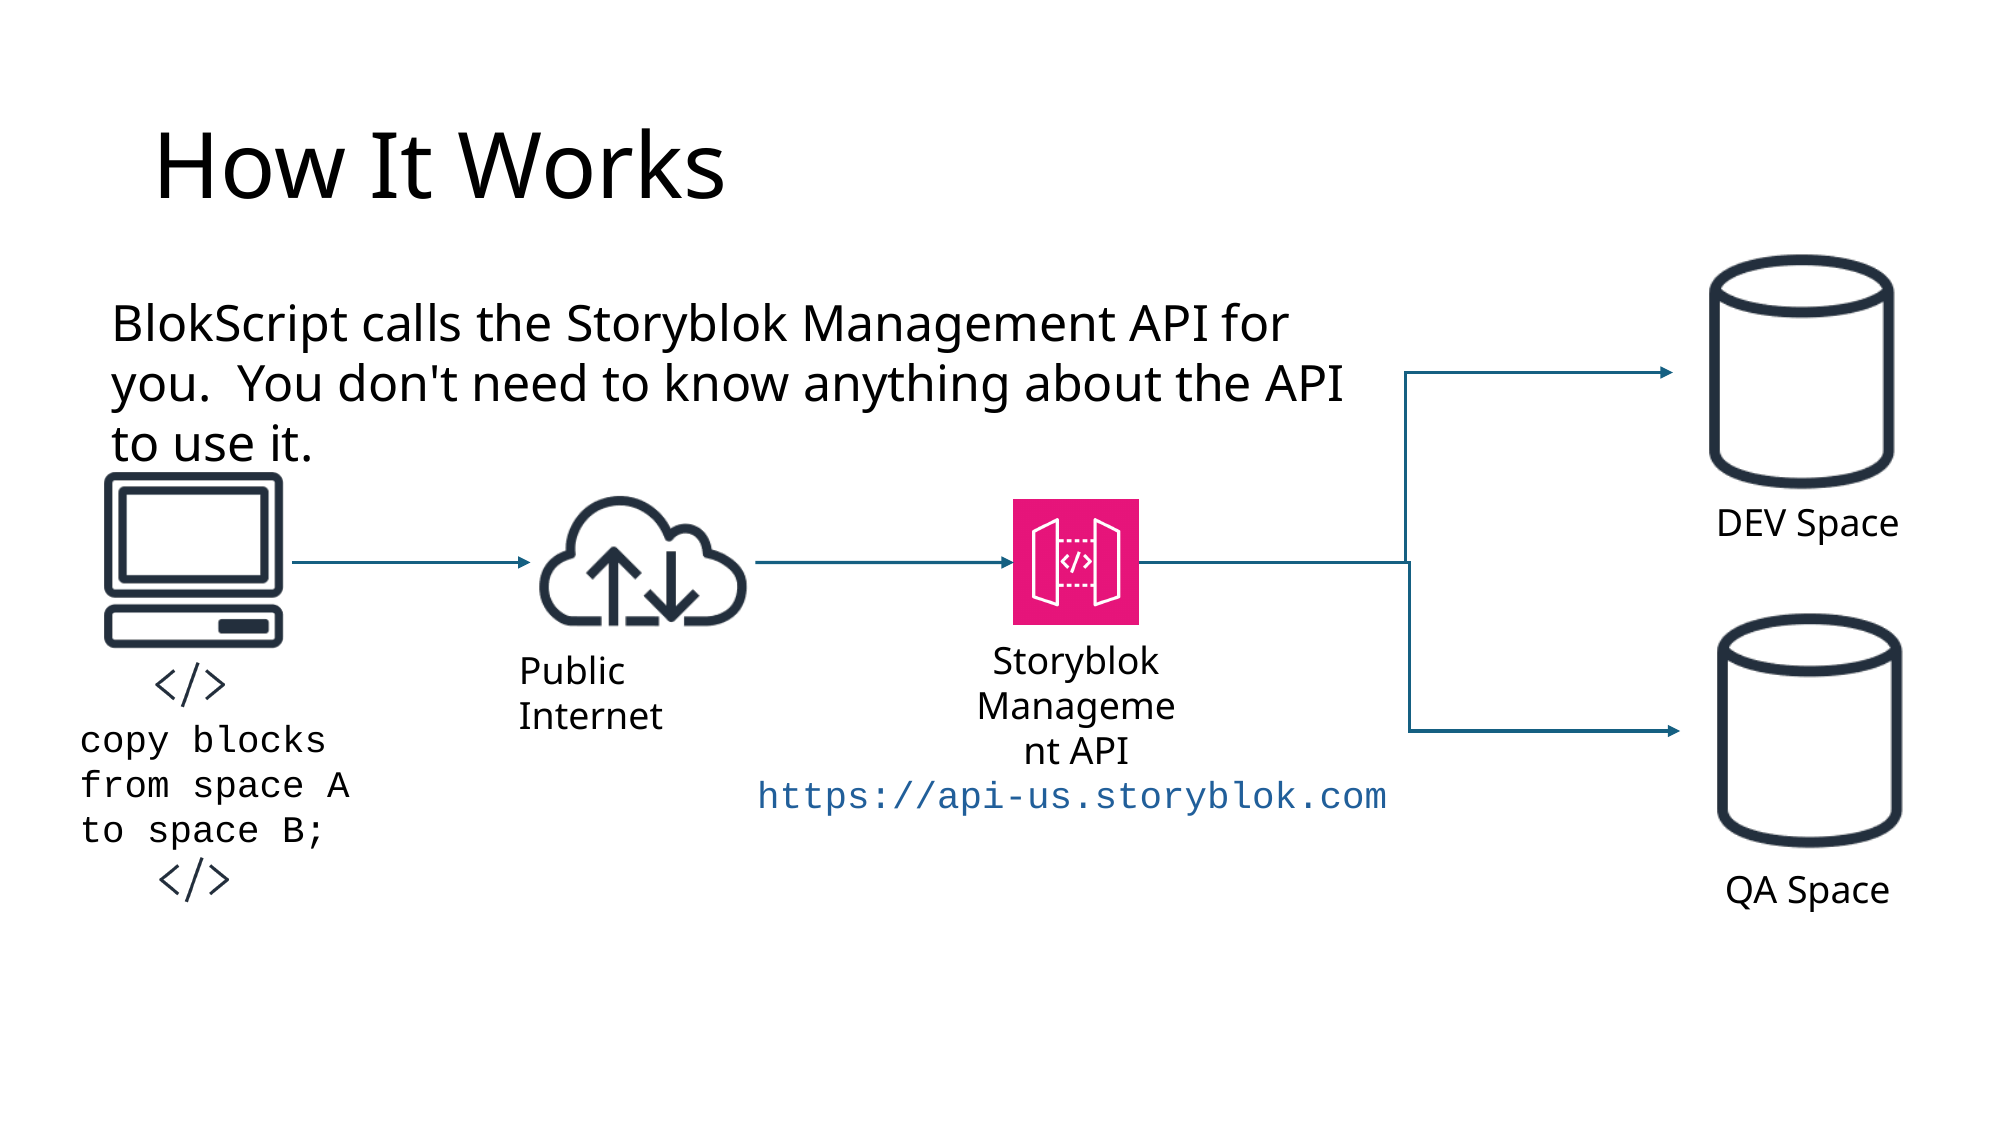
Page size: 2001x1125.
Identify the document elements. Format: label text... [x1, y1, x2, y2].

text_box DEV Space [1701, 501, 1915, 551]
text_box QA Space [1709, 859, 1906, 919]
text_box Public Internet [504, 639, 782, 744]
title How It Works [137, 59, 1863, 278]
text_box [1138, 371, 1674, 561]
text_box BlokScript calls the Storyblok Management API for you. You don't need to know anything about the API to use it. [96, 284, 1364, 479]
text_box Storyblok Management API [951, 629, 1202, 763]
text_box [1138, 561, 1681, 732]
picture [1679, 602, 1936, 859]
picture [529, 449, 756, 676]
picture [156, 841, 233, 918]
picture [1672, 244, 1929, 501]
picture [96, 464, 293, 723]
text_box copy blocks from space A to space B; [64, 707, 399, 858]
picture [1013, 499, 1138, 626]
text_box https://api-us.storyblok.com [742, 763, 1412, 823]
